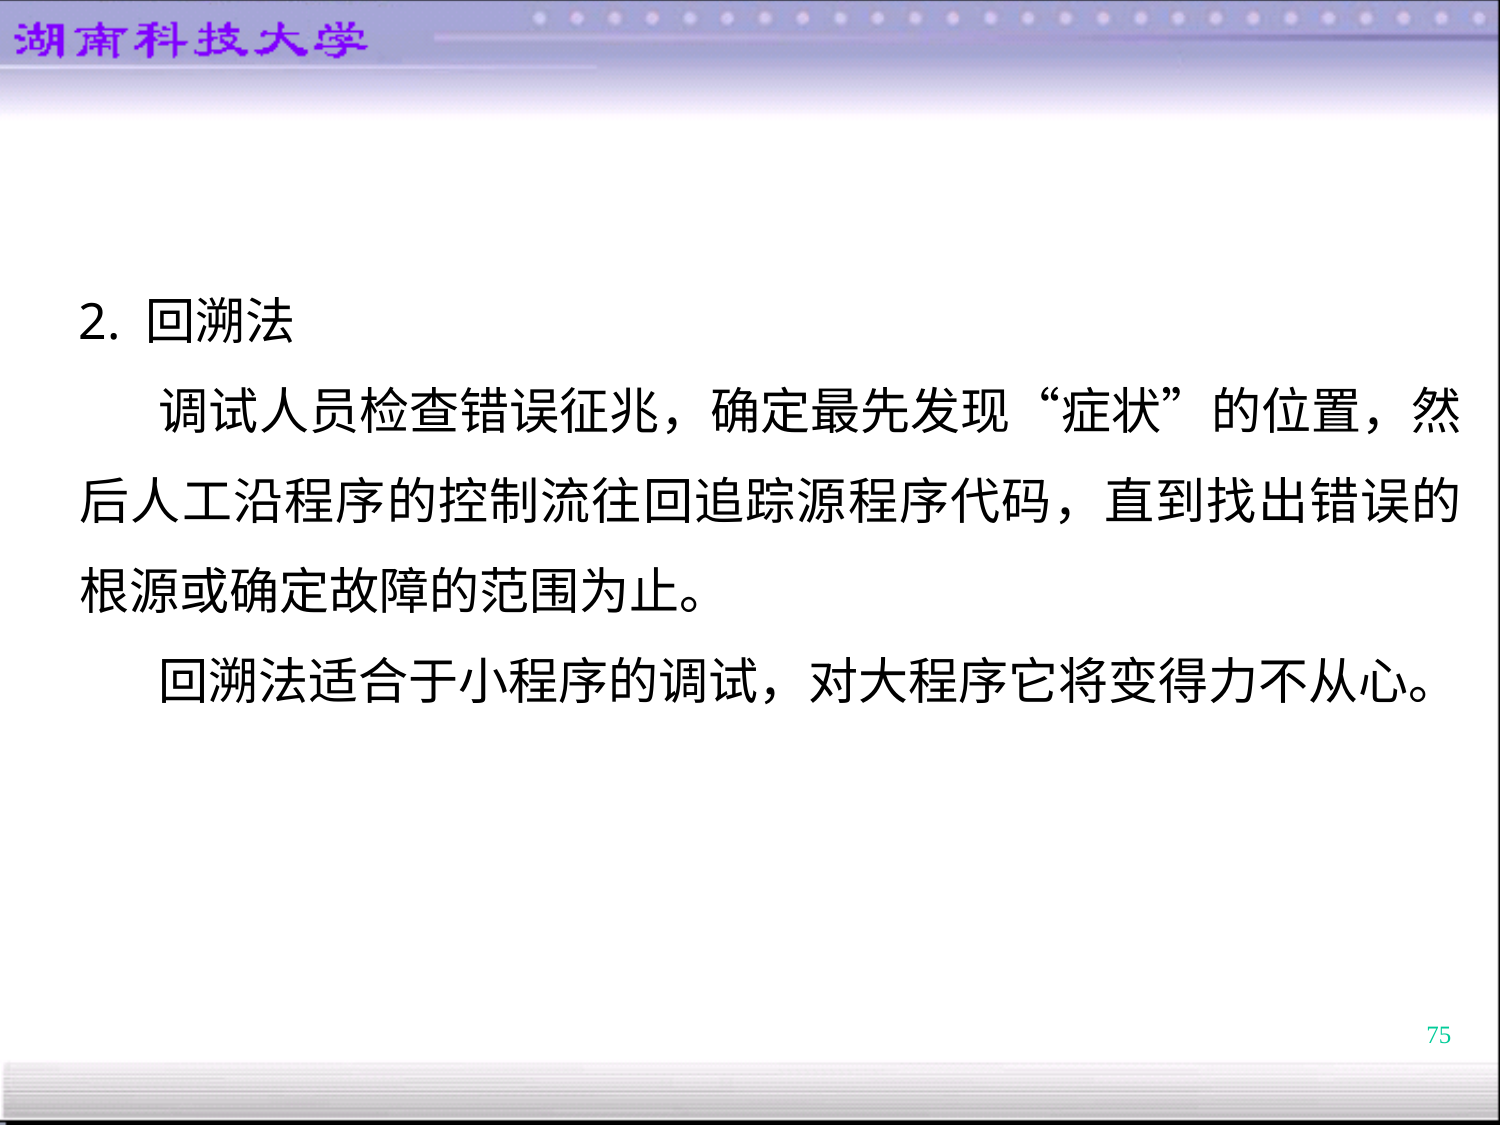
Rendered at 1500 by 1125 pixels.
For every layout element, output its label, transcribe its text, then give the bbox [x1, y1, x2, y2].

subtitle 2. 回溯法 调试人员检查错误征兆，确定最先发现“症状”的位置，然后人工沿程序的控制流往回追踪源程序代码，直到找出错误的根源或确定故障的范围为止。 回溯法适合于小程序的调试，对大程序它将变得力不从心。 [17, 101, 1477, 1085]
text_box 75 [1411, 1011, 1467, 1057]
picture [0, 0, 1500, 1125]
